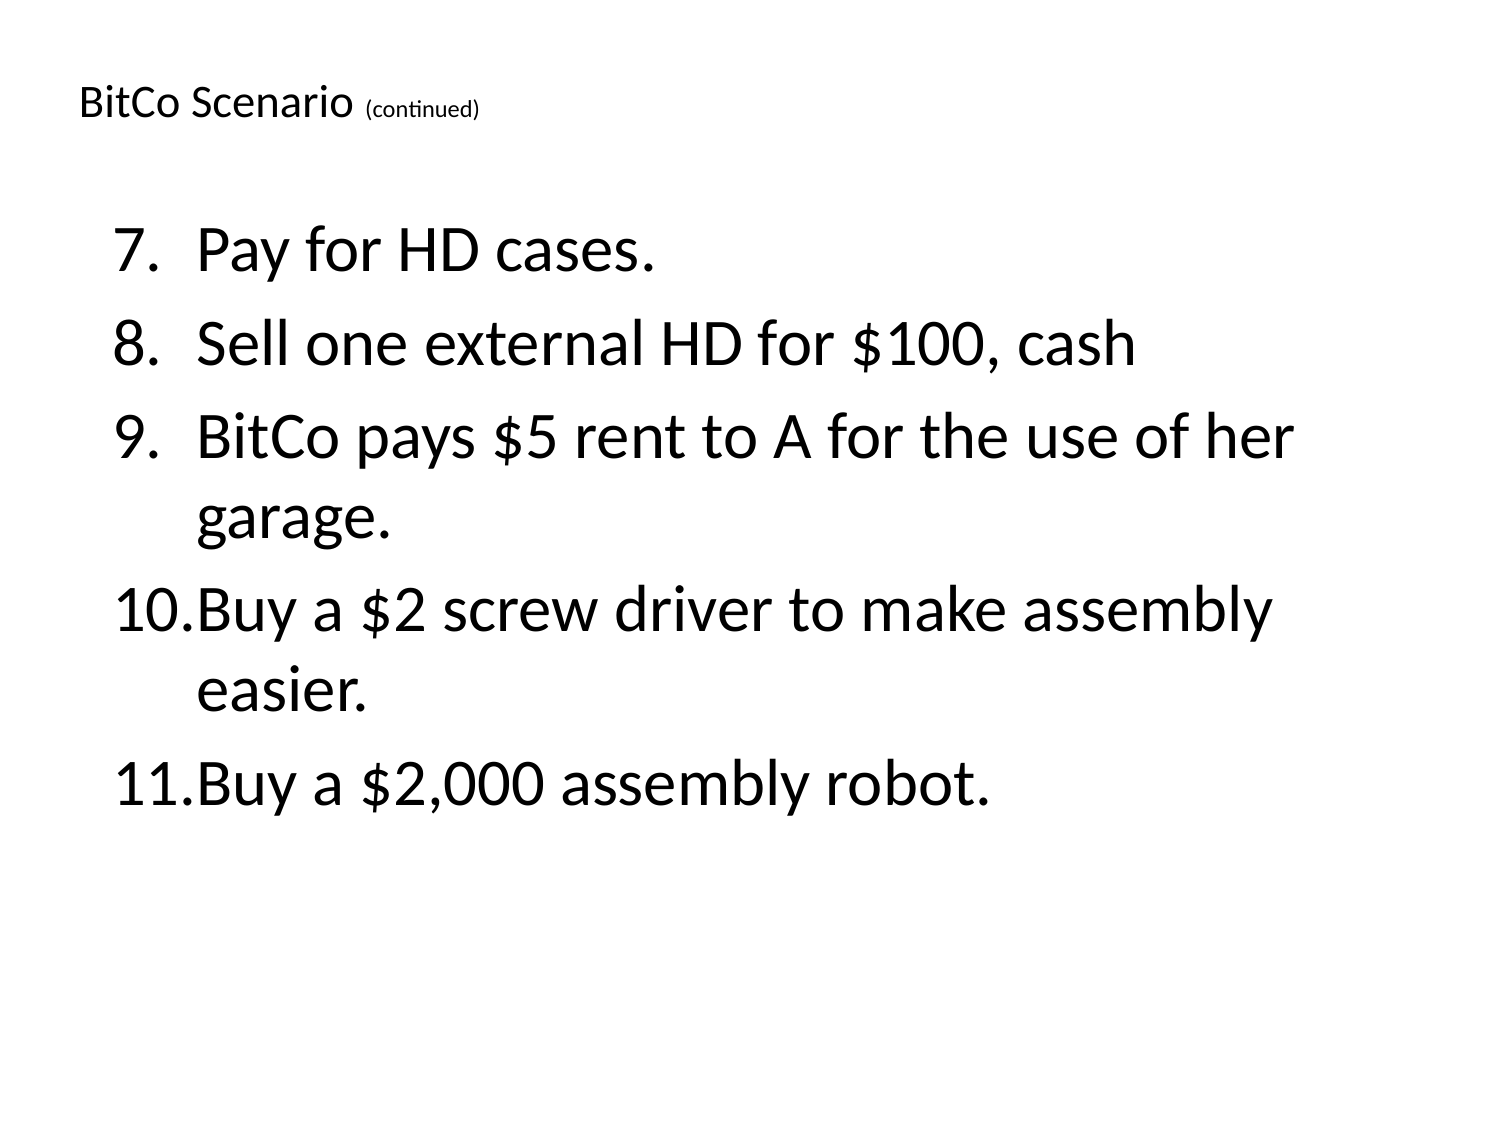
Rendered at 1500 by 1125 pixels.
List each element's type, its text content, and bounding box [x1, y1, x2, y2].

text_box BitCo Scenario (continued) [63, 63, 696, 135]
text_box Pay for HD cases. Sell one external HD for $100, cash BitCo pays $5 rent to A for the use of her garage. Buy a $2 screw driver to make assembly easier. Buy a $2,000 assembly robot. [97, 197, 1448, 984]
